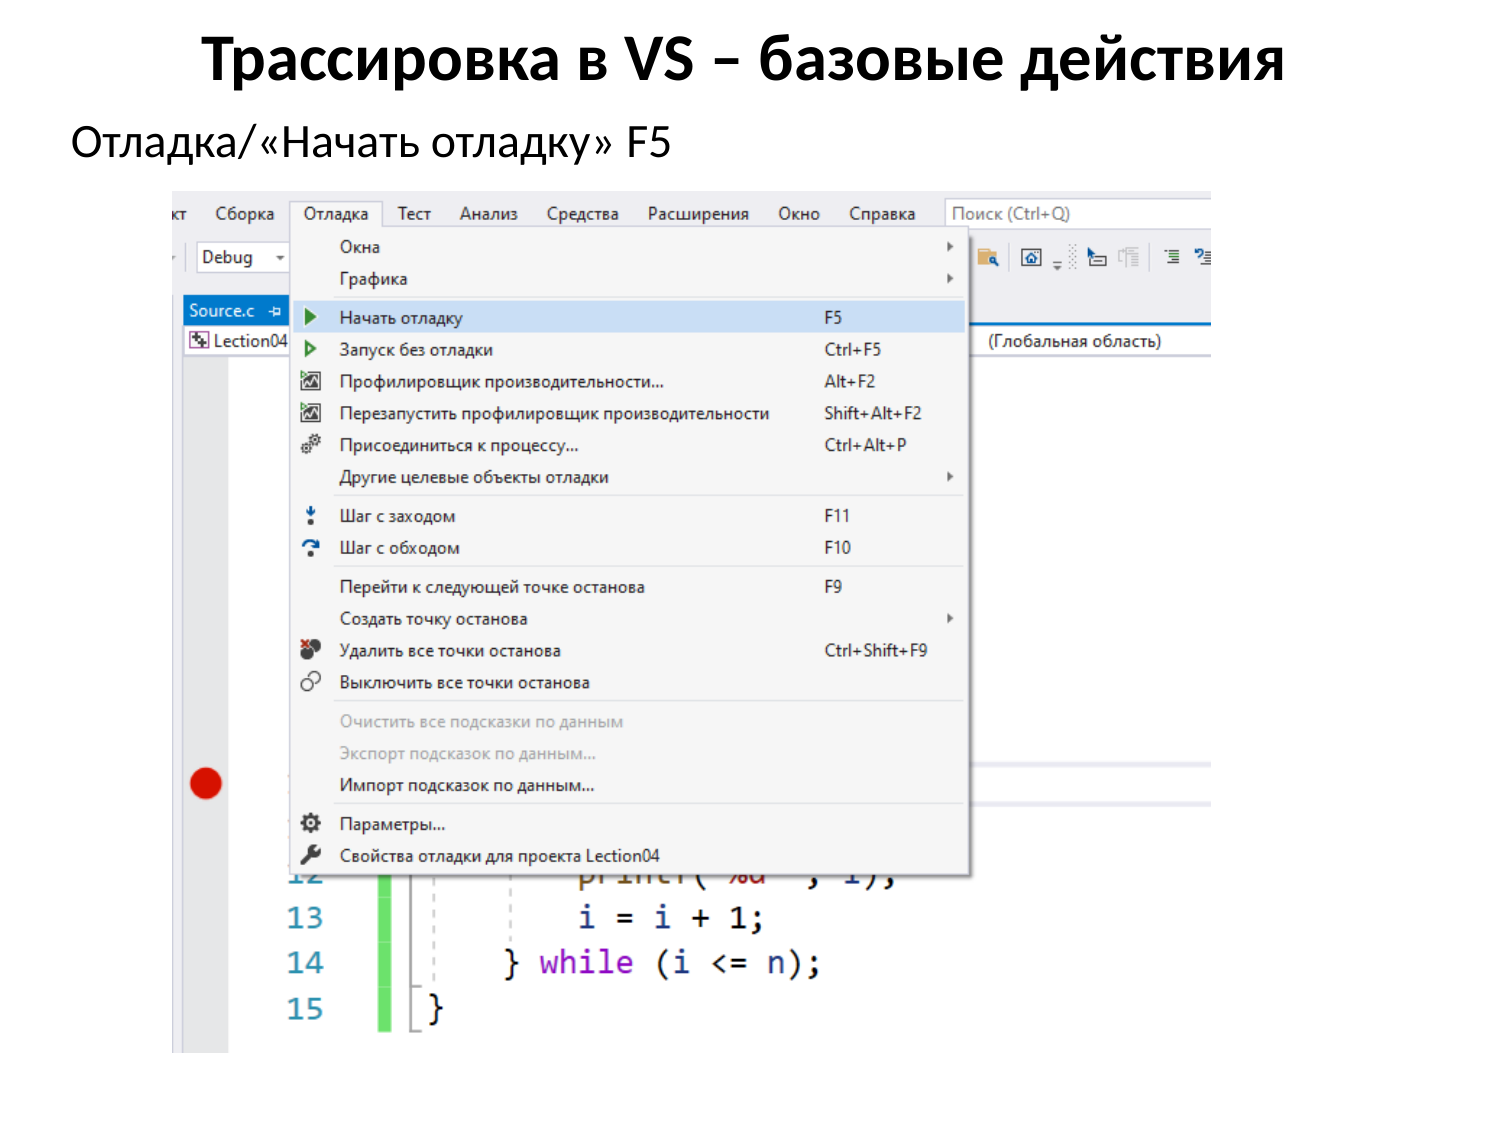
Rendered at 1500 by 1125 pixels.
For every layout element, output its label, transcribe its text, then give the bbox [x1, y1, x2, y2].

picture [172, 190, 1212, 1054]
text_box Отладка/«Начать отладку» F5 [56, 101, 1459, 232]
title Трассировка в VS – базовые действия [29, 19, 1459, 88]
